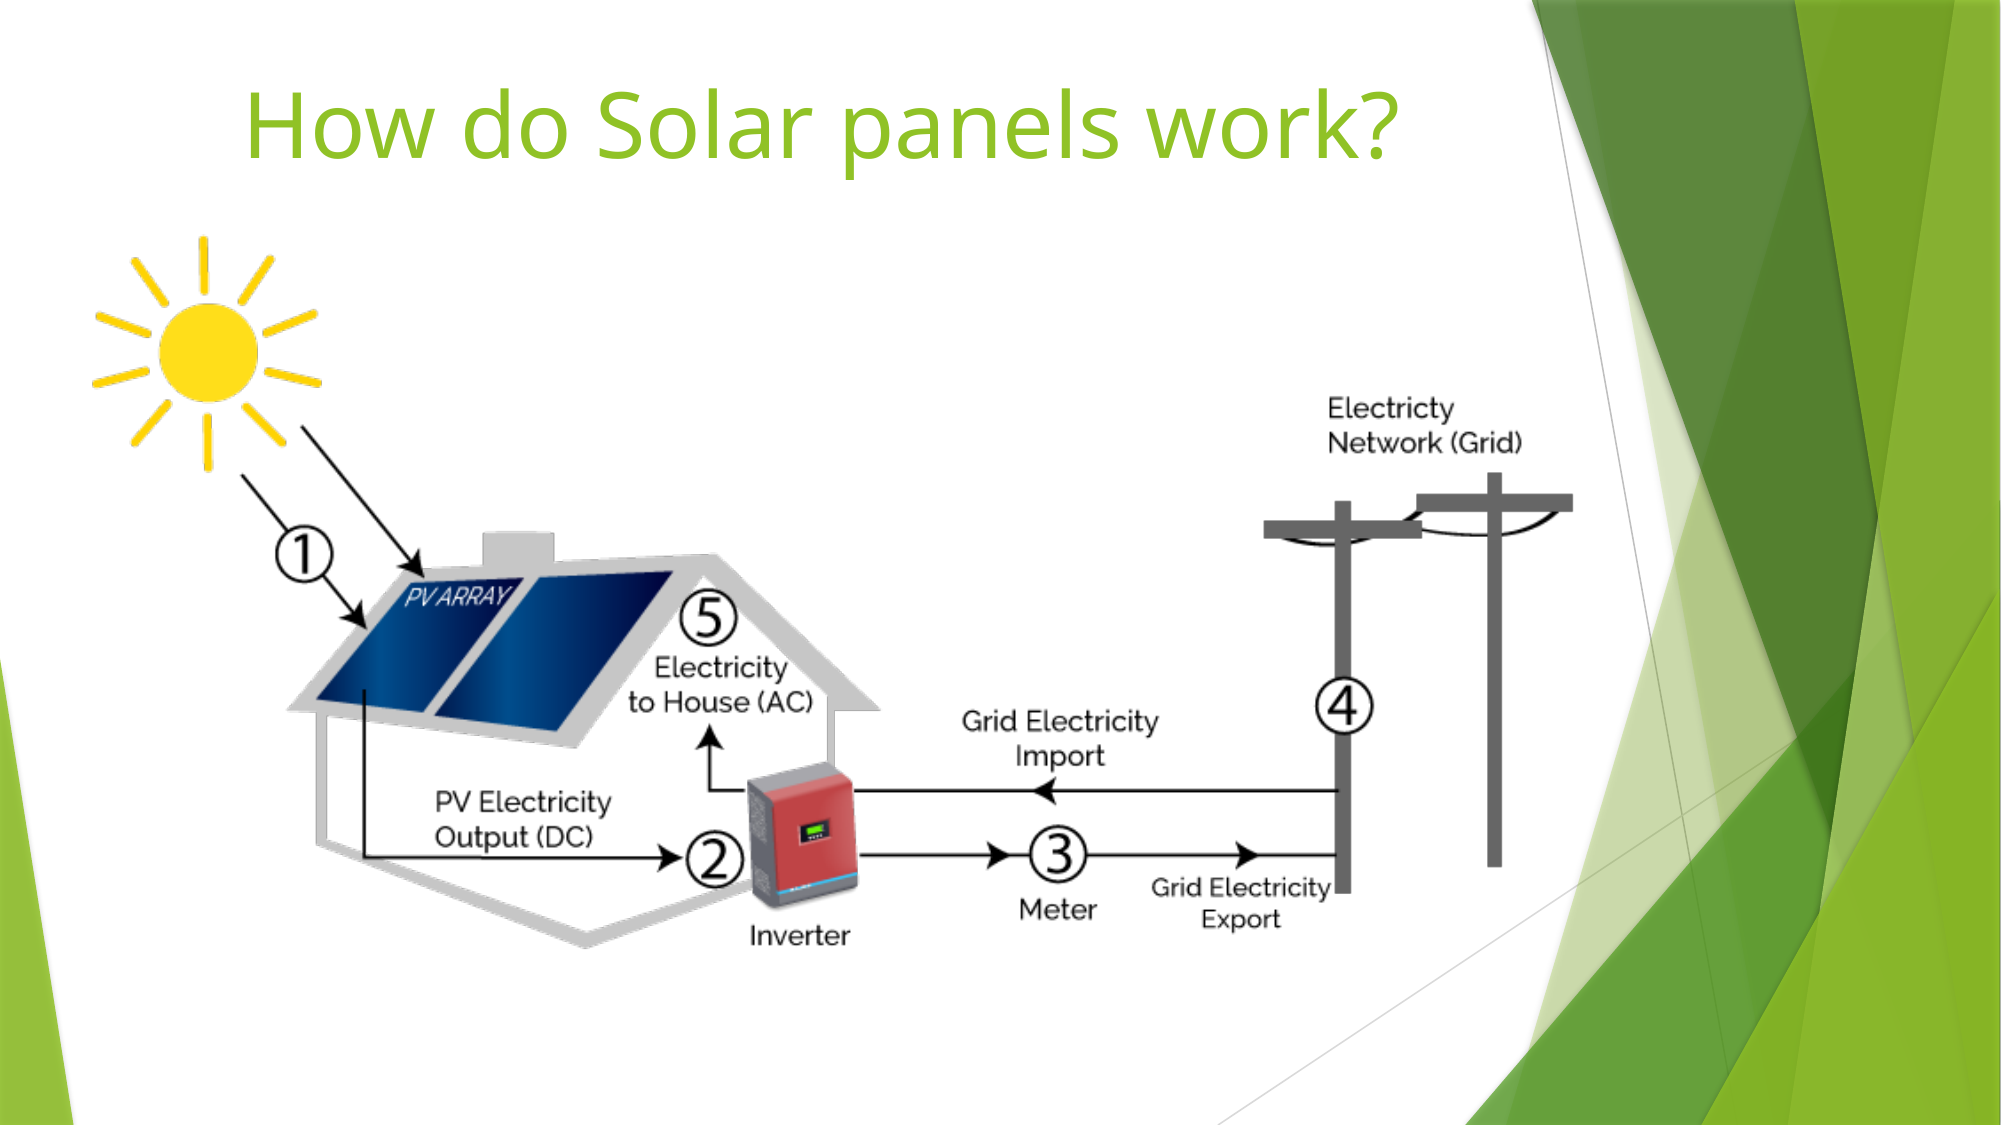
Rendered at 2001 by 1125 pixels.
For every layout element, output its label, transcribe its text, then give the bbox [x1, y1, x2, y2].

title How do Solar panels work? [227, 59, 1853, 303]
picture [29, 180, 1670, 1030]
